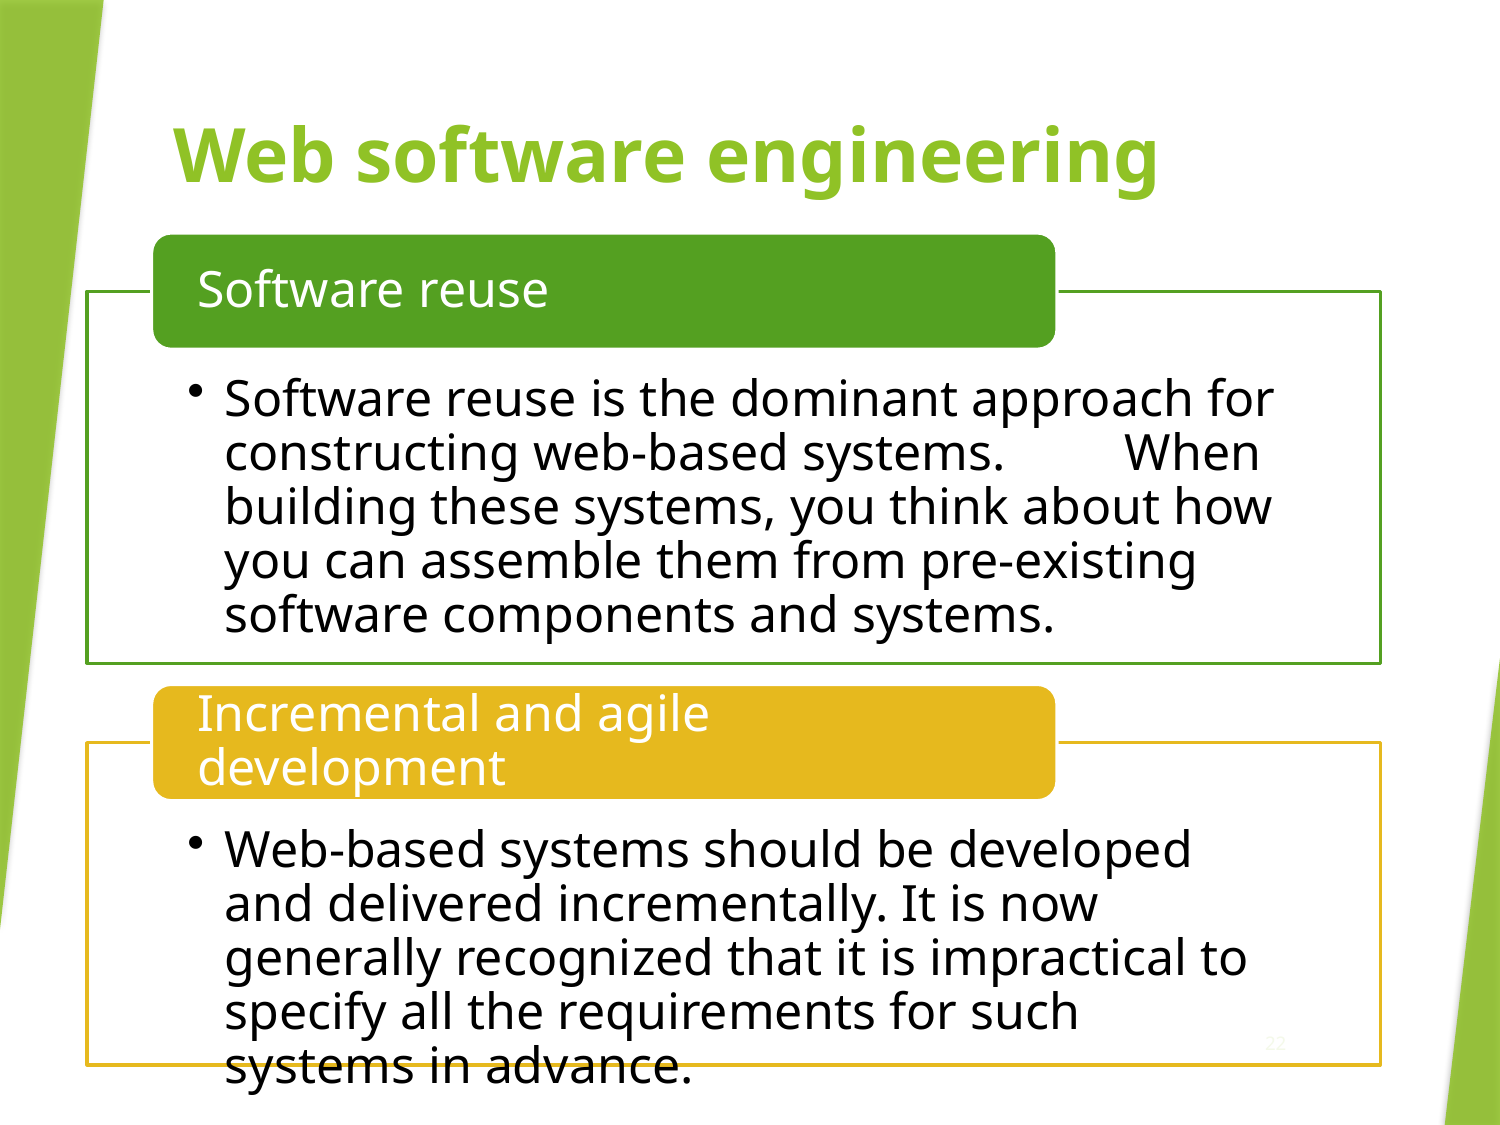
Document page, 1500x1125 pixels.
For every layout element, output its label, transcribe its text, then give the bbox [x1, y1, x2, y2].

text_box [0, 0, 1500, 1125]
text_box [0, 0, 105, 931]
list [86, 223, 1381, 1075]
title Web software engineering [158, 99, 1413, 281]
text_box [1443, 657, 1500, 1125]
